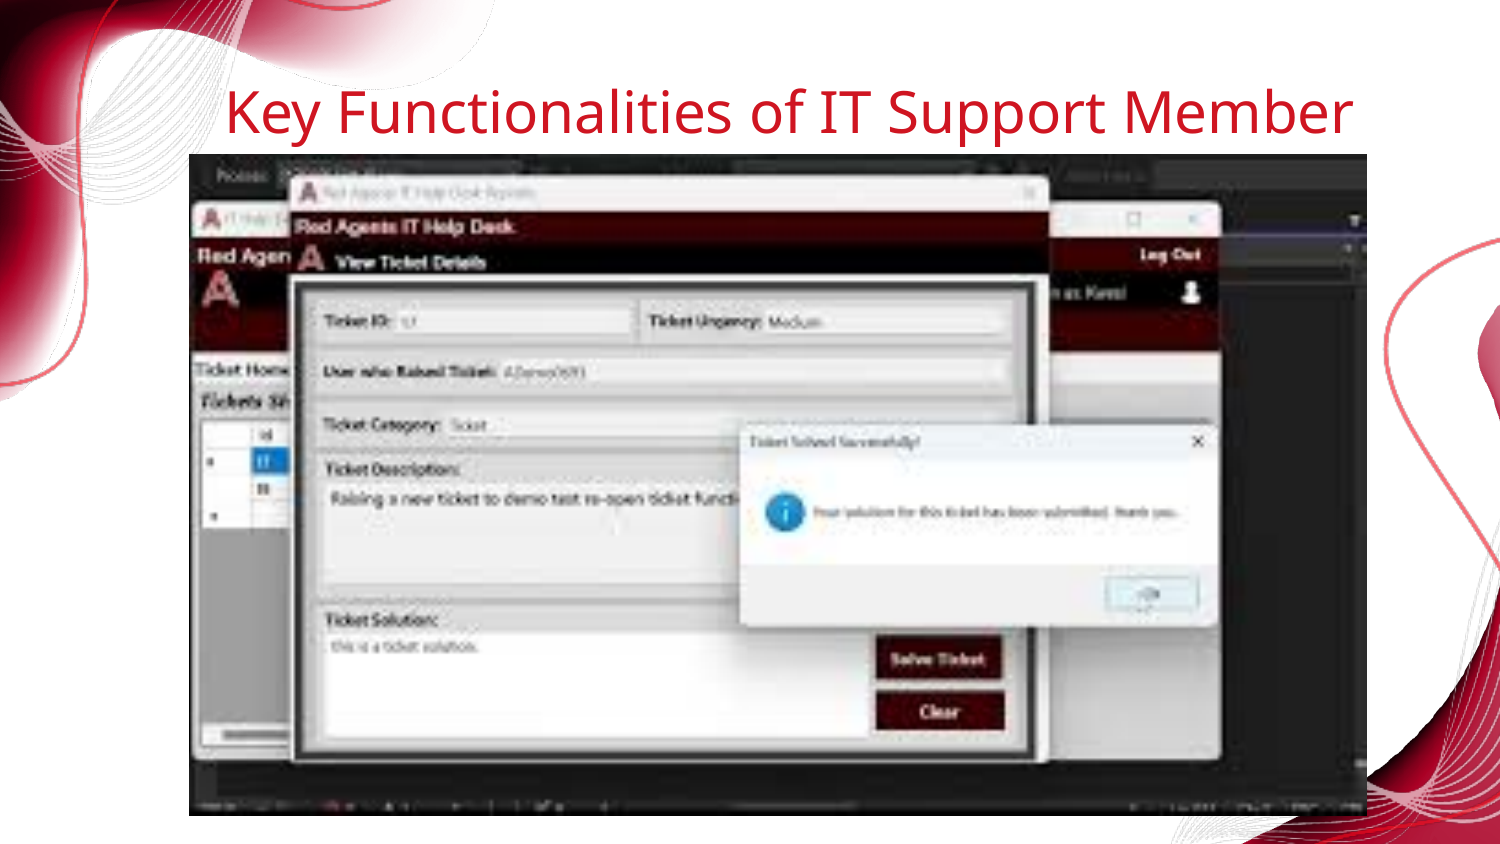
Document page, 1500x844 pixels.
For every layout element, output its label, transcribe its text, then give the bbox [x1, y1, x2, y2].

title Key Functionalities of IT Support Member [100, 60, 1479, 155]
picture [0, 0, 1500, 844]
